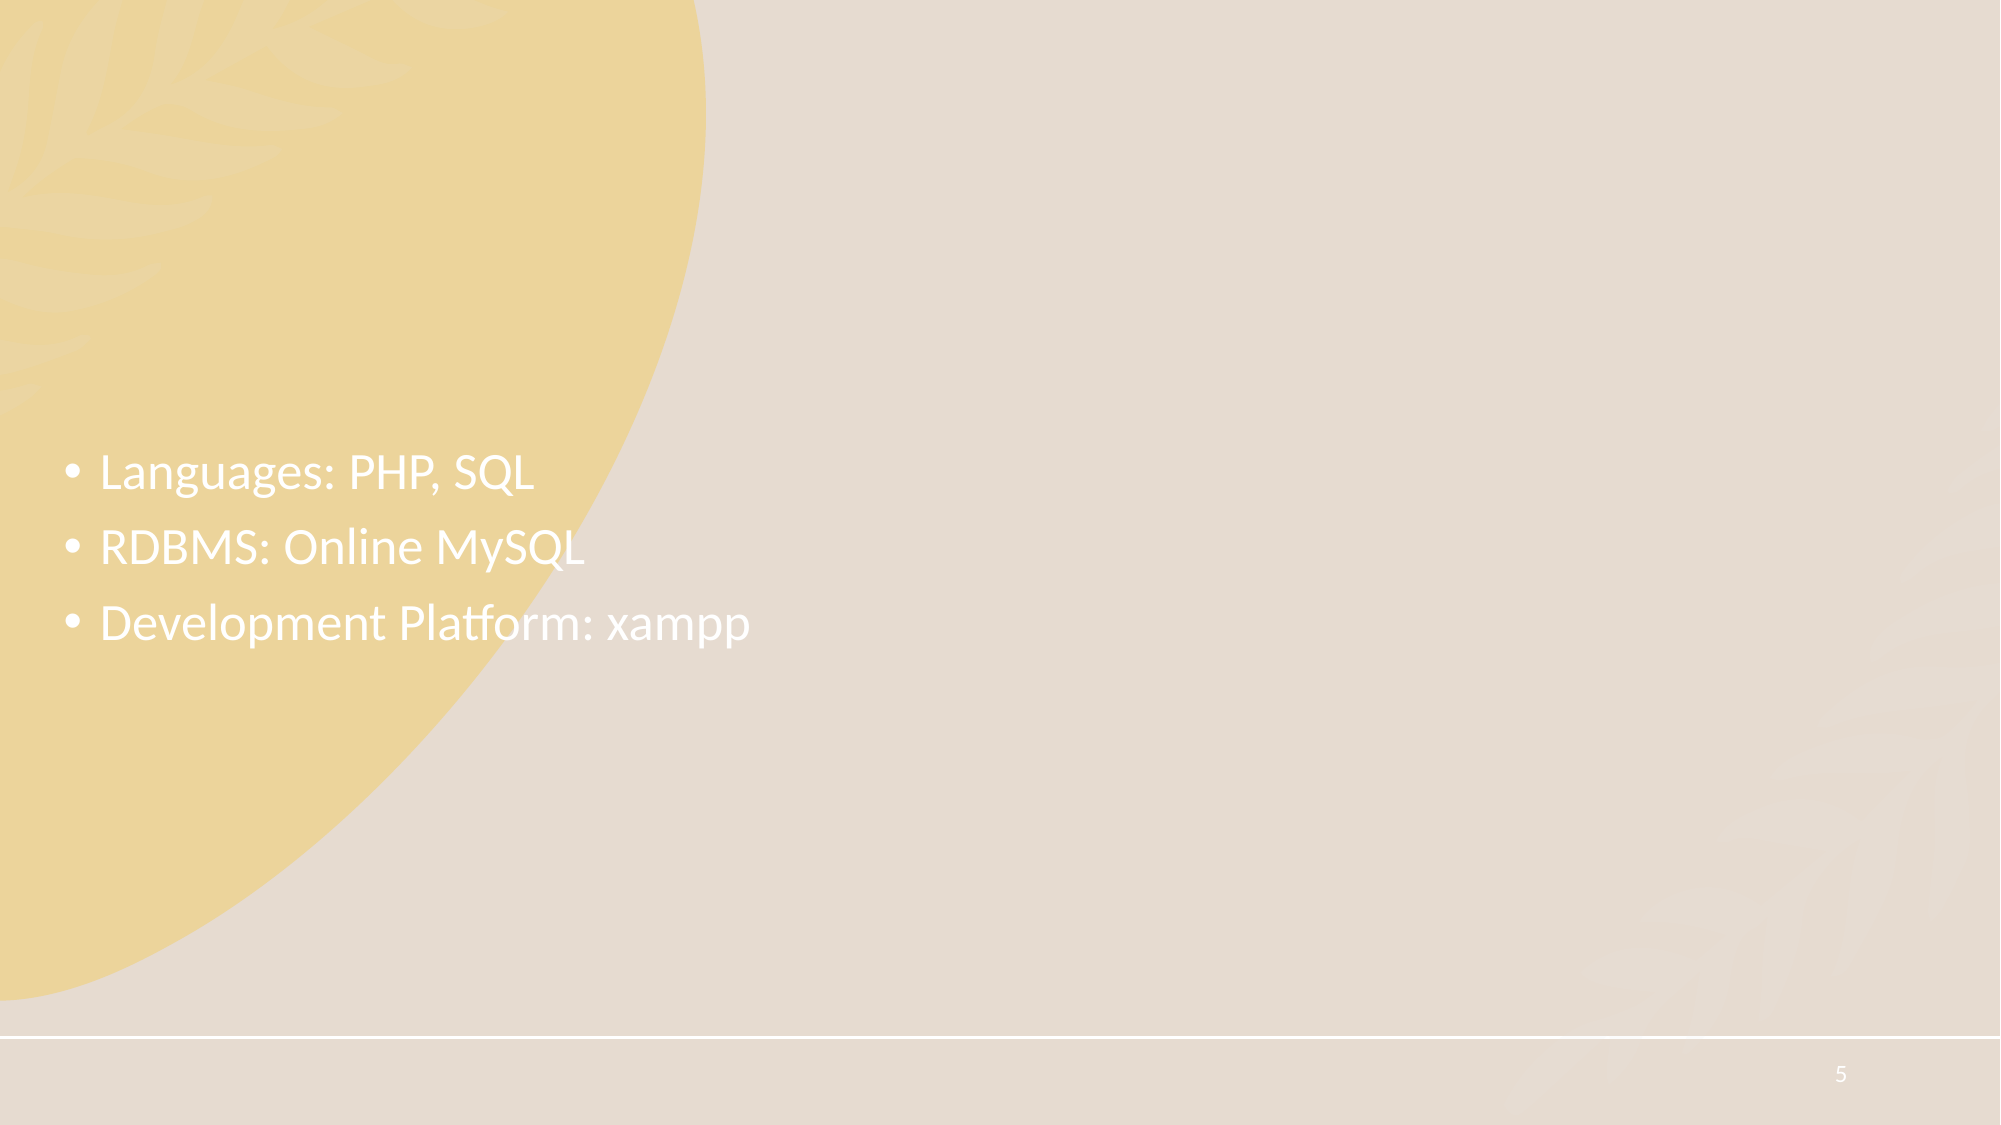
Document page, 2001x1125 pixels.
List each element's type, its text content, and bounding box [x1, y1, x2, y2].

list Languages: PHP, SQL RDBMS: Online MySQL Development Platform: xampp [48, 437, 1774, 847]
slide_number 5 [1412, 1042, 1863, 1103]
